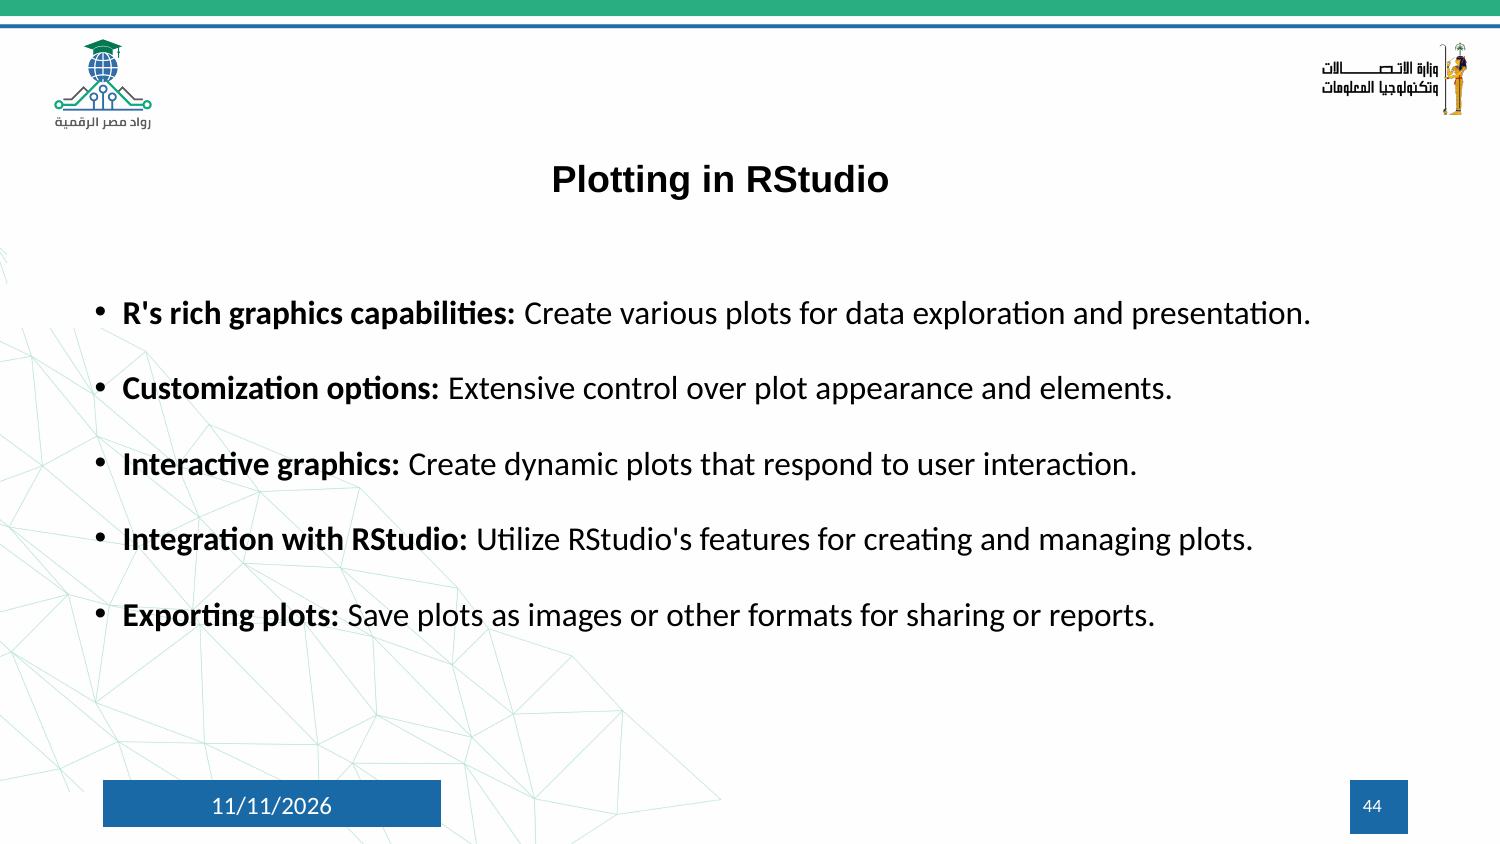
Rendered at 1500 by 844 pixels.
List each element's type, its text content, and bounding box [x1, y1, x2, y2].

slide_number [103, 782, 441, 827]
slide_number 44 [1059, 782, 1397, 827]
text_box Plotting in RStudio [434, 148, 1008, 208]
picture [0, 0, 1500, 844]
list R's rich graphics capabilities: Create various plots for data exploration and presentation. Customization options: Extensive control over plot appearance and elements. Interactive graphics: Create dynamic plots that respond to user interaction. Integration with RStudio: Utilize RStudio's features for creating and managing plots. Exporting plots: Save plots as images or other formats for sharing or reports. [79, 264, 1363, 661]
footer [477, 782, 1004, 827]
